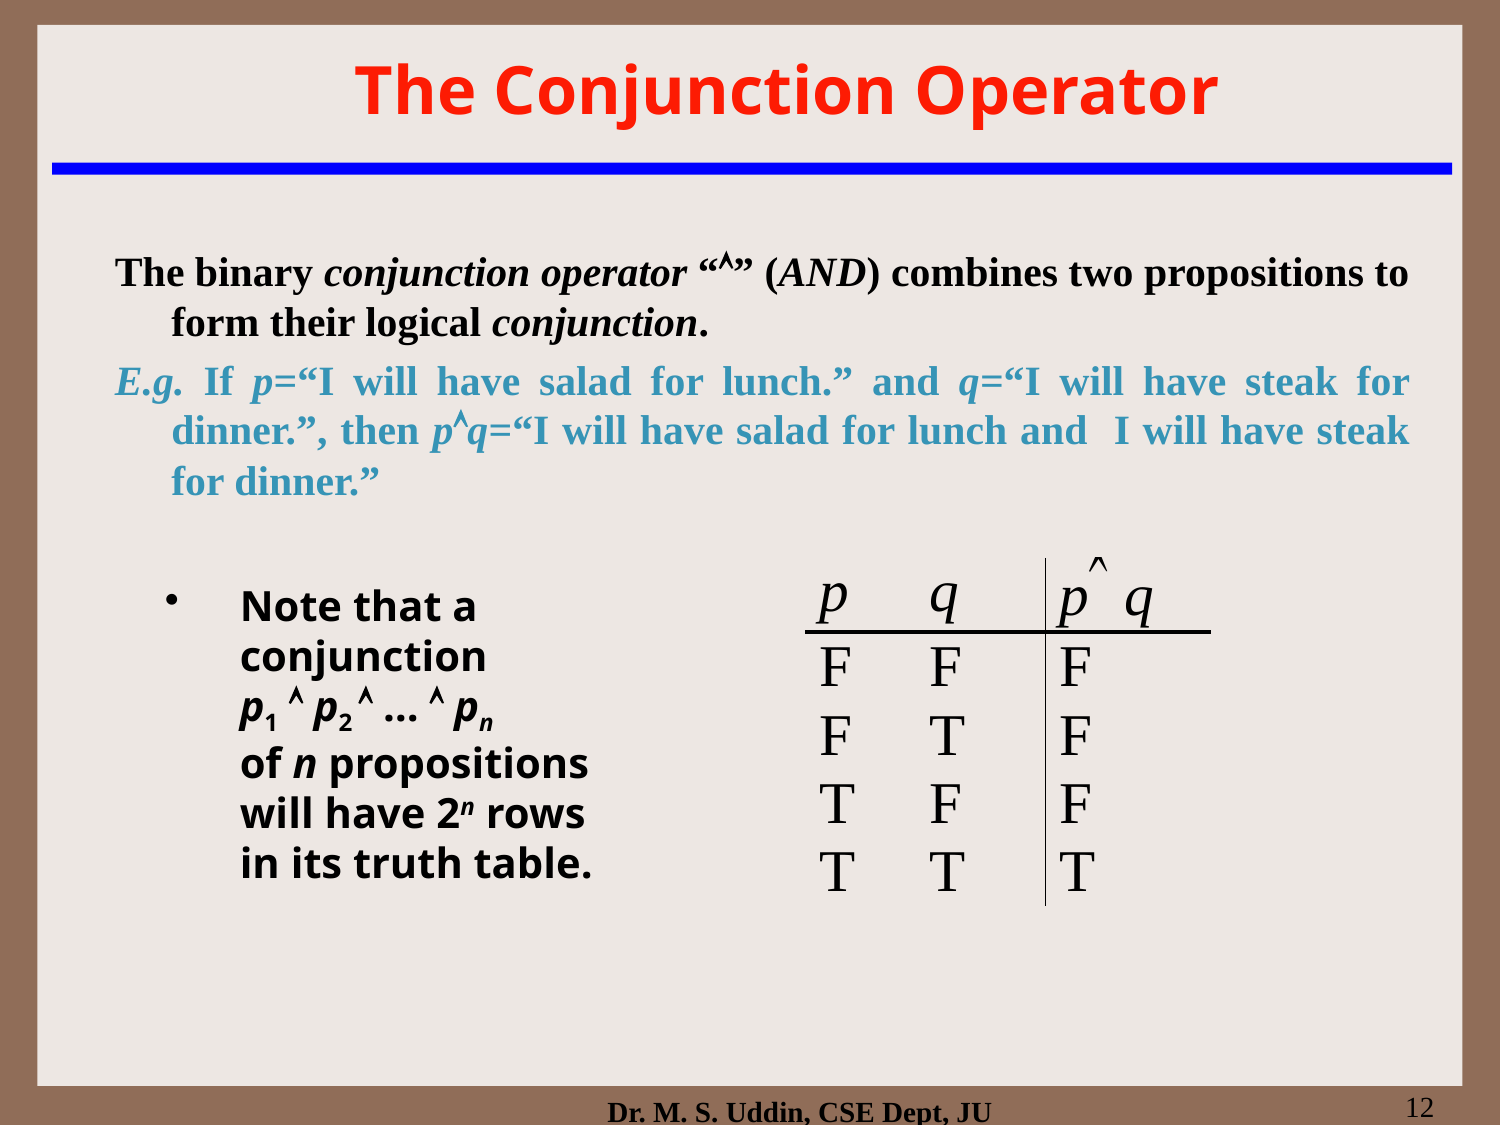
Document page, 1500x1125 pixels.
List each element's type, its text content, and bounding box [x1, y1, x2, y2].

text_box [787, 557, 1263, 975]
text_box Note that a conjunction p1  p2  …  pn of n propositions will have 2n rows in its truth table. [149, 572, 688, 895]
title The Conjunction Operator [162, 50, 1413, 125]
list The binary conjunction operator “” (AND) combines two propositions to form their logical conjunction. E.g. If p=“I will have salad for lunch.” and q=“I will have steak for dinner.”, then pq=“I will have salad for lunch and I will have steak for dinner.” [99, 237, 1425, 550]
footer Dr. M. S. Uddin, CSE Dept, JU [562, 1085, 1038, 1125]
slide_number 12 [1137, 1081, 1450, 1125]
